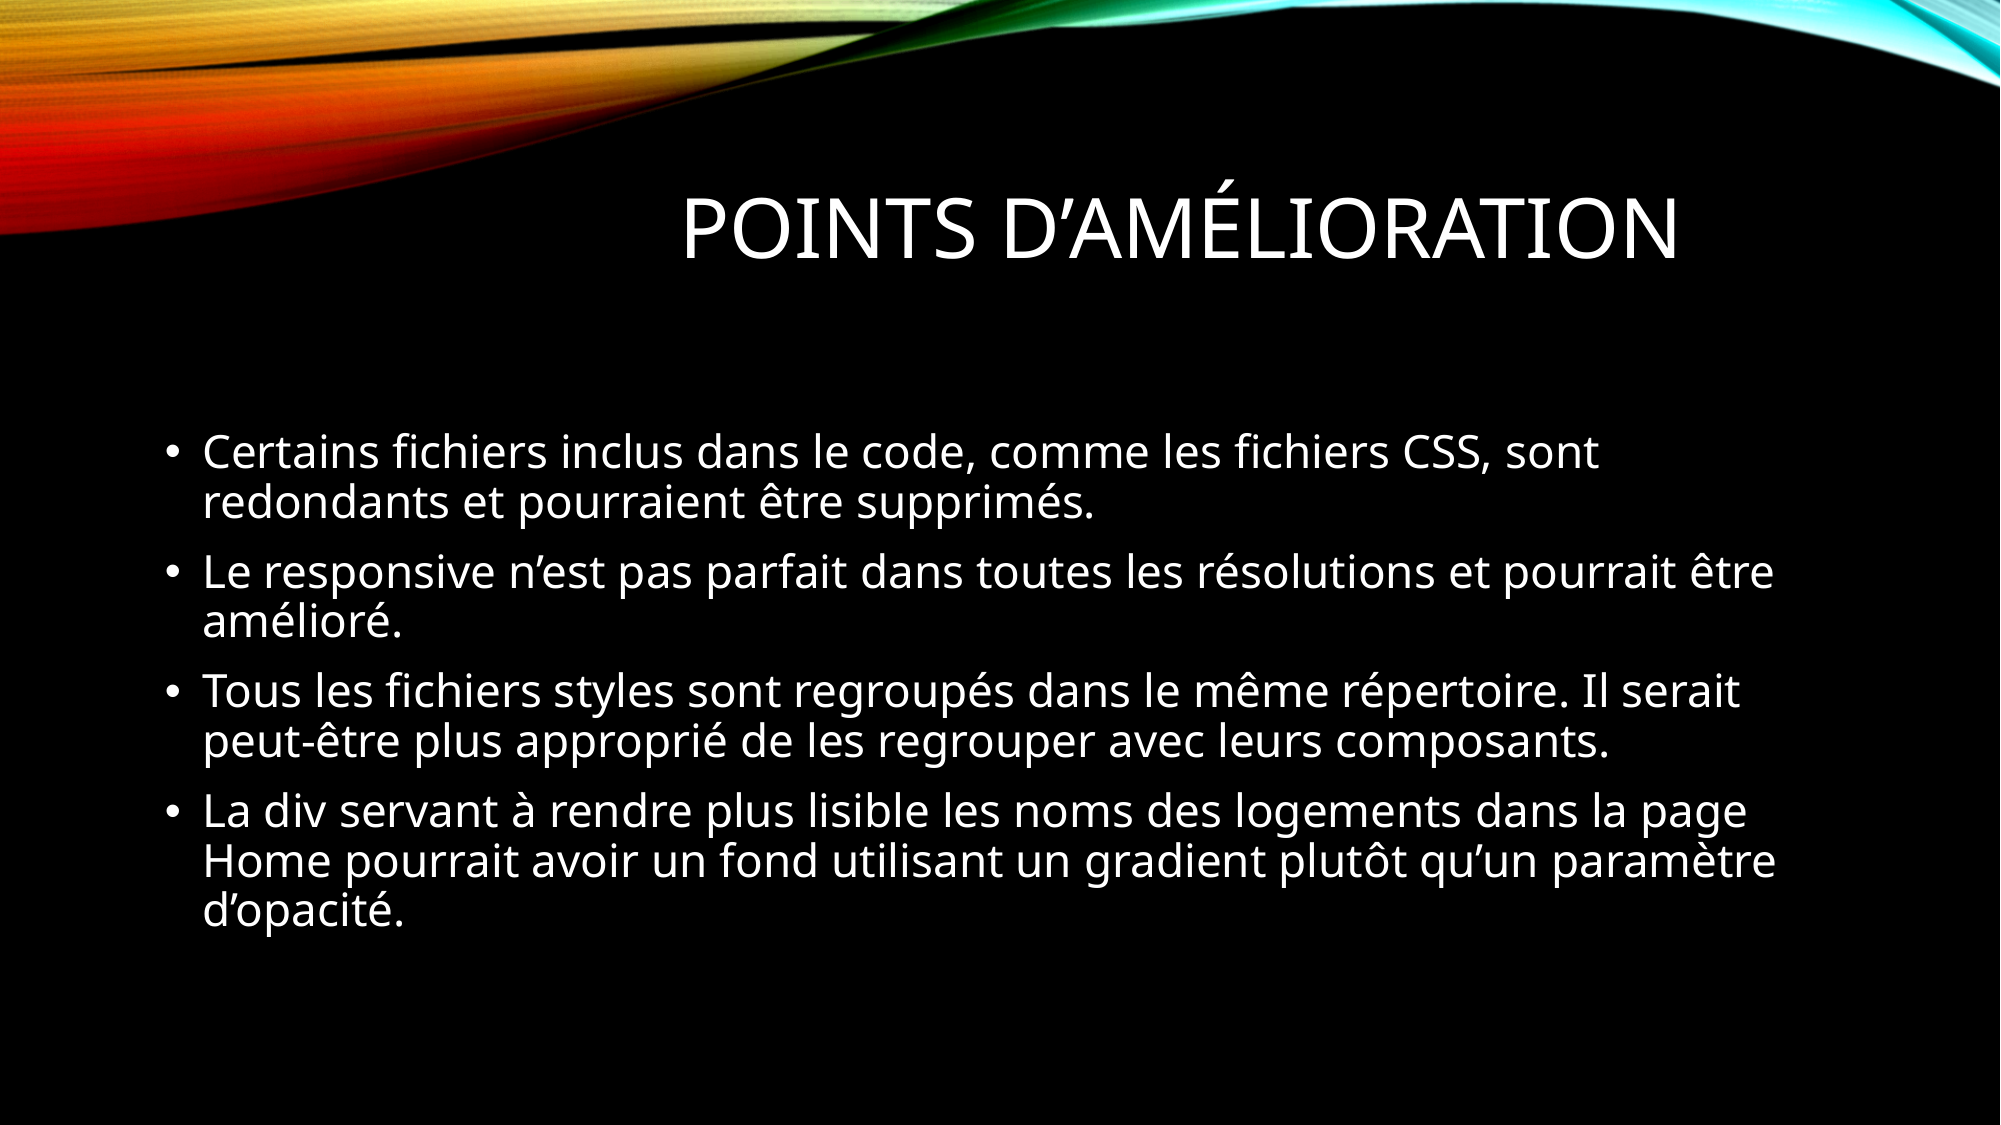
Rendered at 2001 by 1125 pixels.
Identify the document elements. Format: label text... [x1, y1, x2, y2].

title Points d’amélioration [474, 125, 1888, 338]
picture [0, 0, 2000, 237]
list Certains fichiers inclus dans le code, comme les fichiers CSS, sont redondants et pourraient être supprimés. Le responsive n’est pas parfait dans toutes les résolutions et pourrait être amélioré. Tous les fichiers styles sont regroupés dans le même répertoire. Il serait peut-être plus approprié de les regrouper avec leurs composants. La div servant à rendre plus lisible les noms des logements dans la page Home pourrait avoir un fond utilisant un gradient plutôt qu’un paramètre d’opacité. [149, 421, 1849, 1000]
